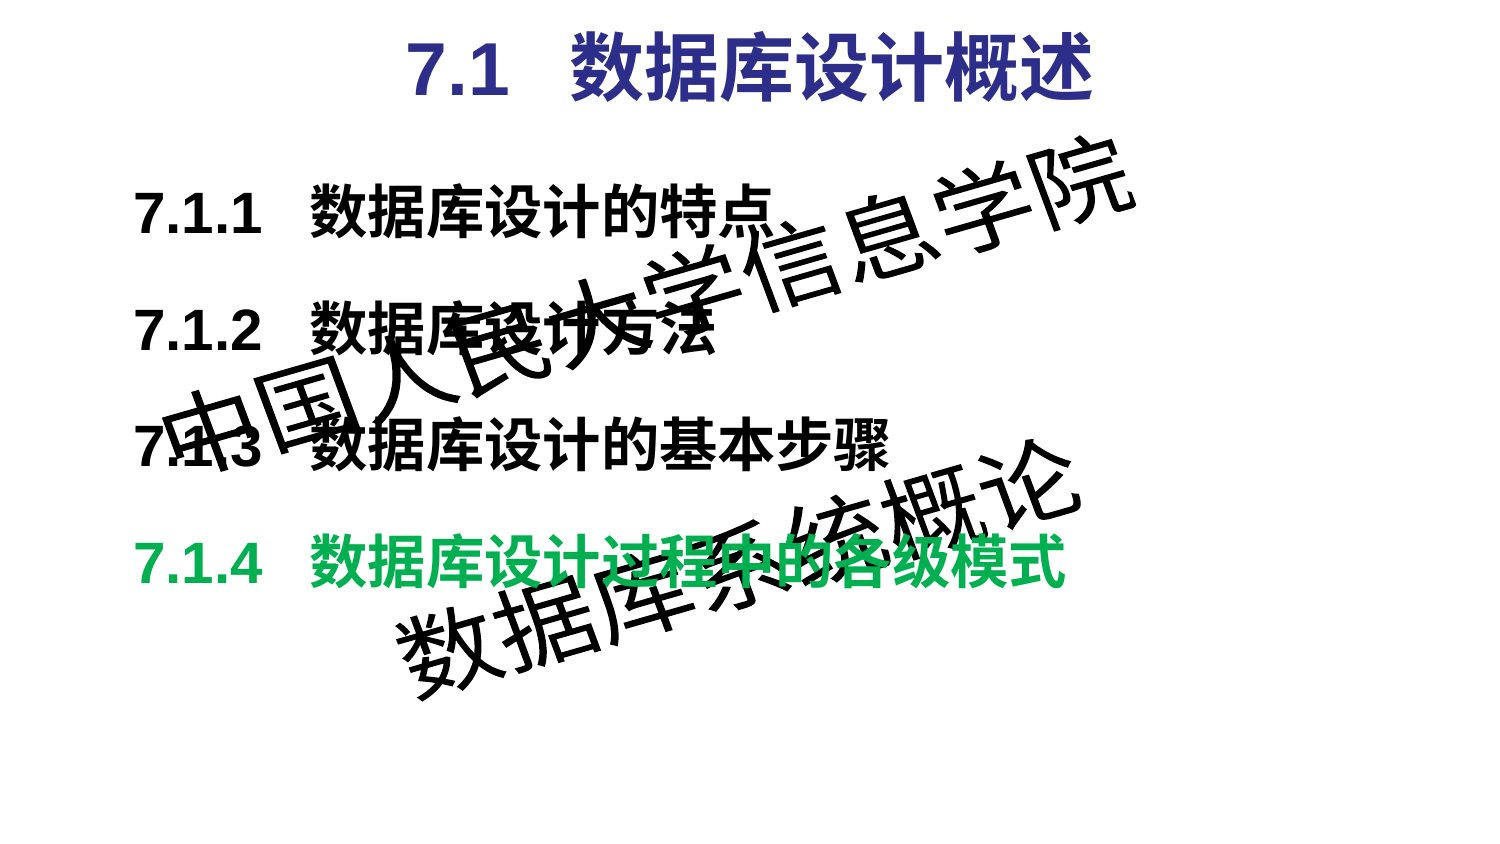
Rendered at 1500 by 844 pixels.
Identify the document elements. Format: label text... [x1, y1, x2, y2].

list 7.1.1 数据库设计的特点 7.1.2 数据库设计方法 7.1.3 数据库设计的基本步骤 7.1.4 数据库设计过程中的各级模式 [118, 132, 1469, 731]
title 7.1 数据库设计概述 [75, 0, 1425, 136]
